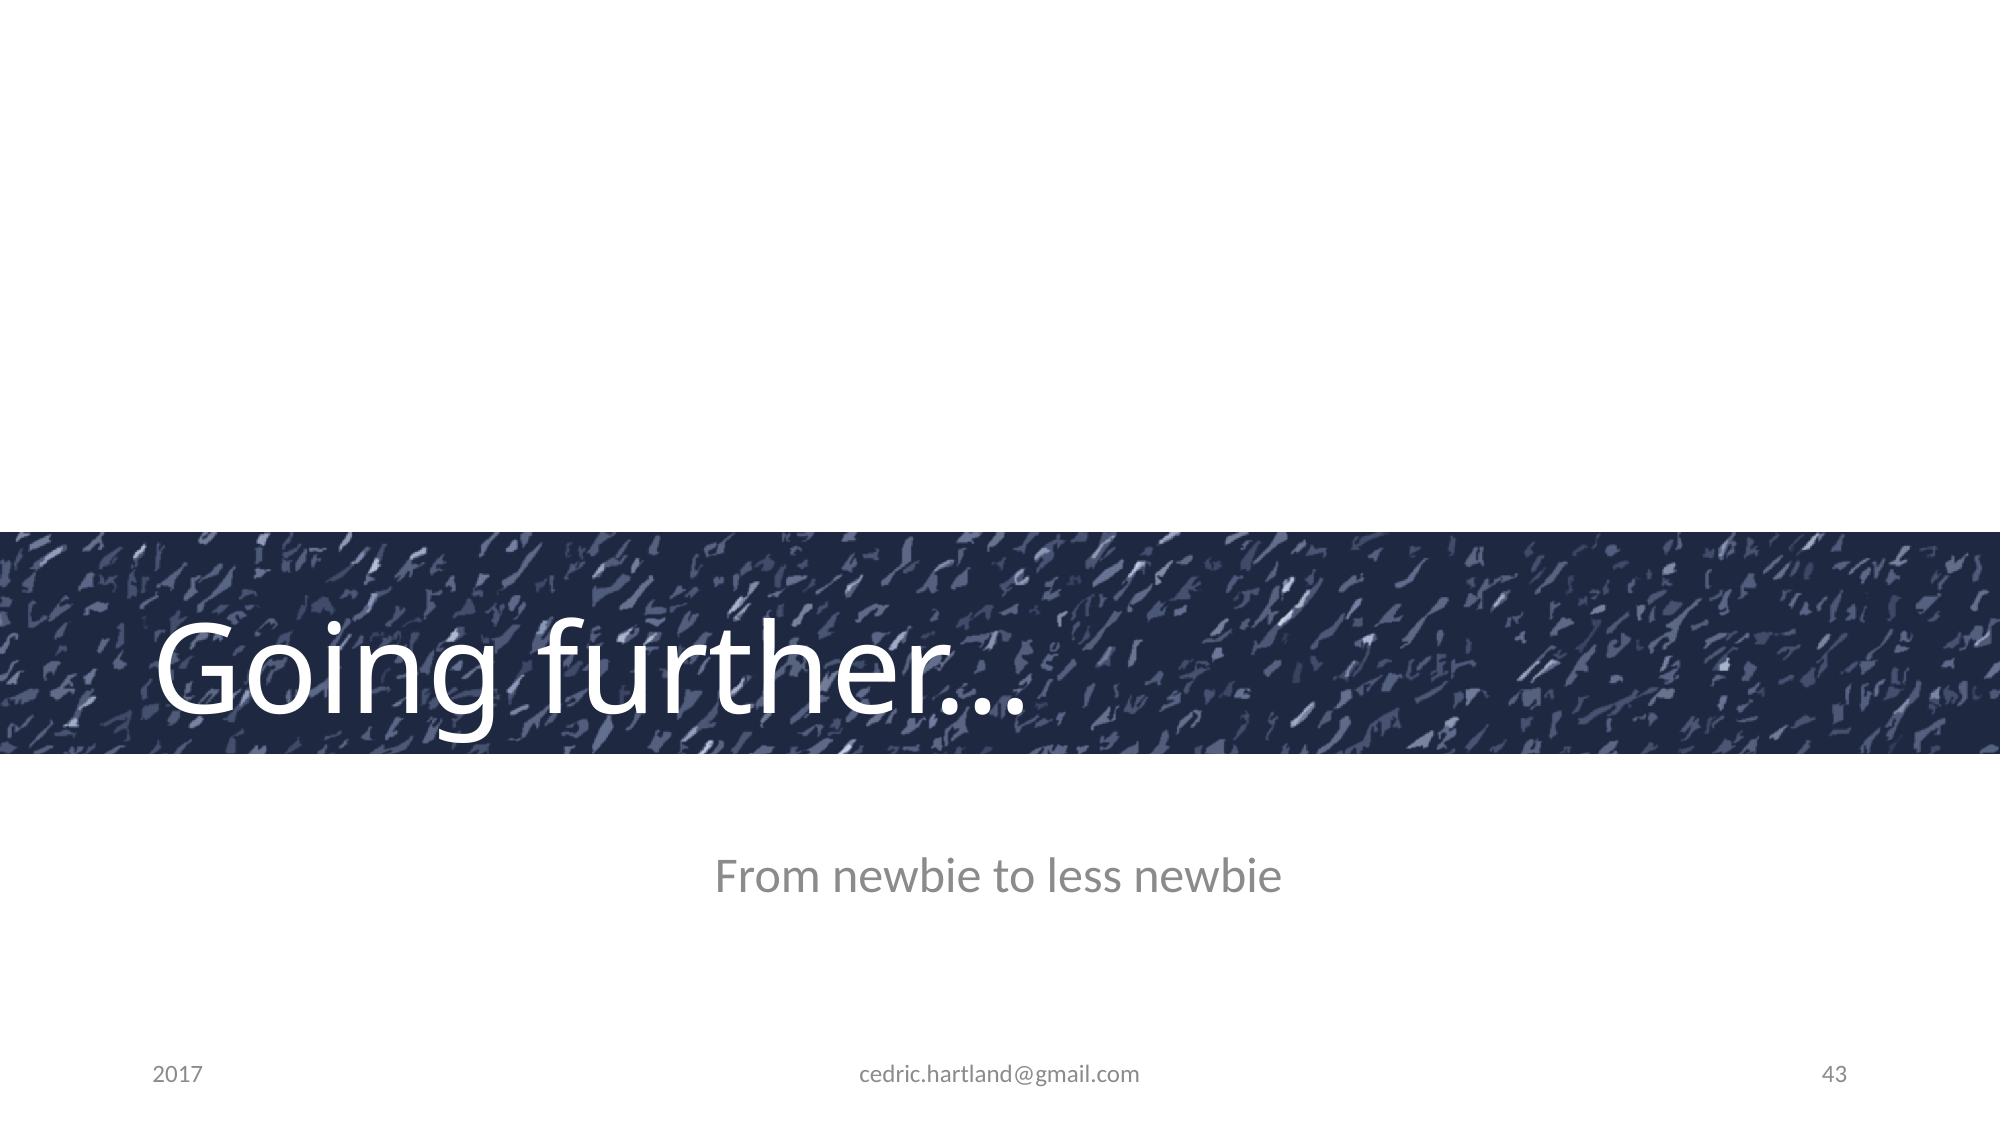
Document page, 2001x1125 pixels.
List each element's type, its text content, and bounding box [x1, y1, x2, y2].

footer cedric.hartland@gmail.com [662, 1042, 1338, 1103]
list From newbie to less newbie [136, 752, 1862, 999]
title Going further… [136, 280, 1862, 749]
slide_number 2017 [137, 1042, 588, 1103]
picture [0, 532, 2000, 754]
slide_number 43 [1412, 1042, 1863, 1103]
